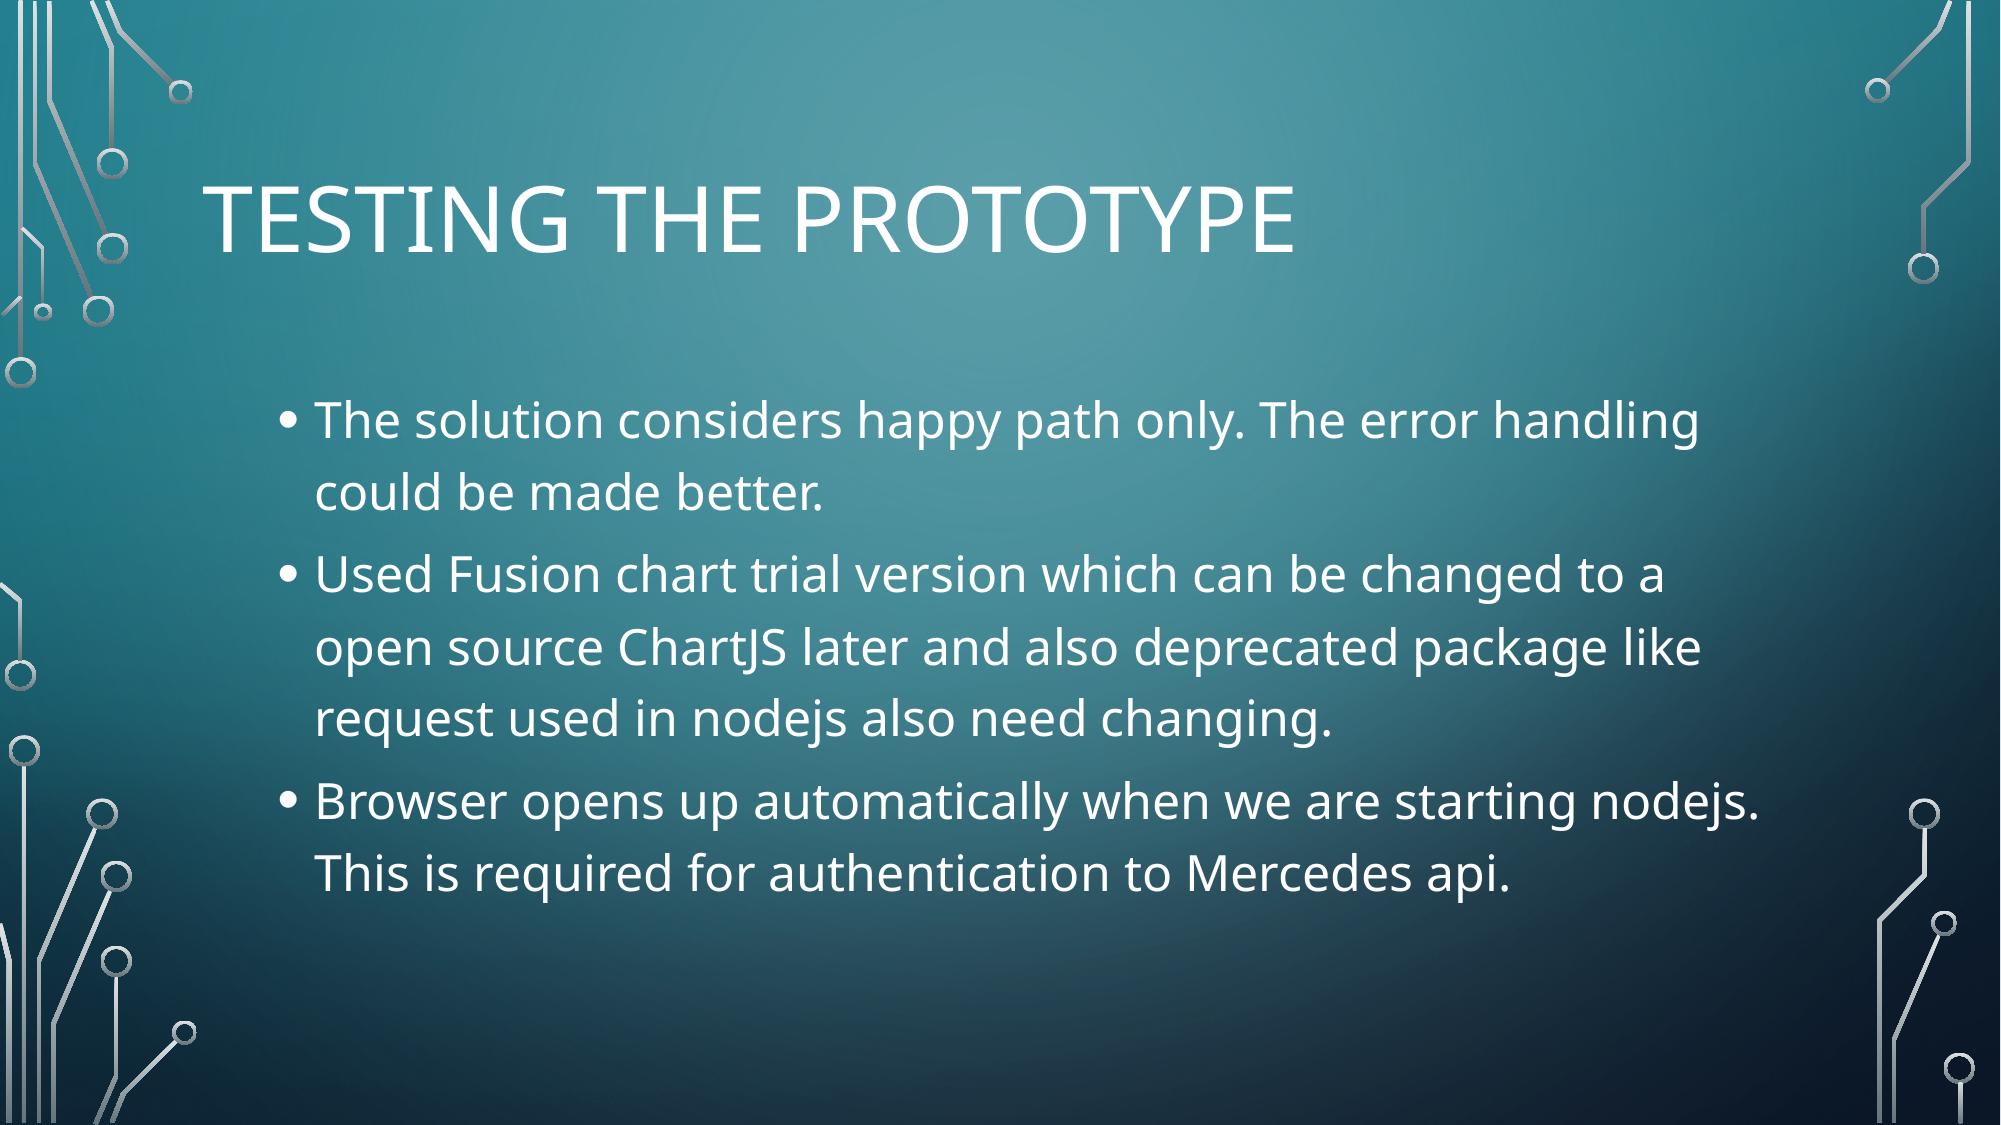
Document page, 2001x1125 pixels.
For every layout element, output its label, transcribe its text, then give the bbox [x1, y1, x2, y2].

list The solution considers happy path only. The error handling could be made better. Used Fusion chart trial version which can be changed to a open source ChartJS later and also deprecated package like request used in nodejs also need changing. Browser opens up automatically when we are starting nodejs. This is required for authentication to Mercedes api. [187, 369, 1813, 950]
title Testing The Prototype [187, 101, 1813, 344]
